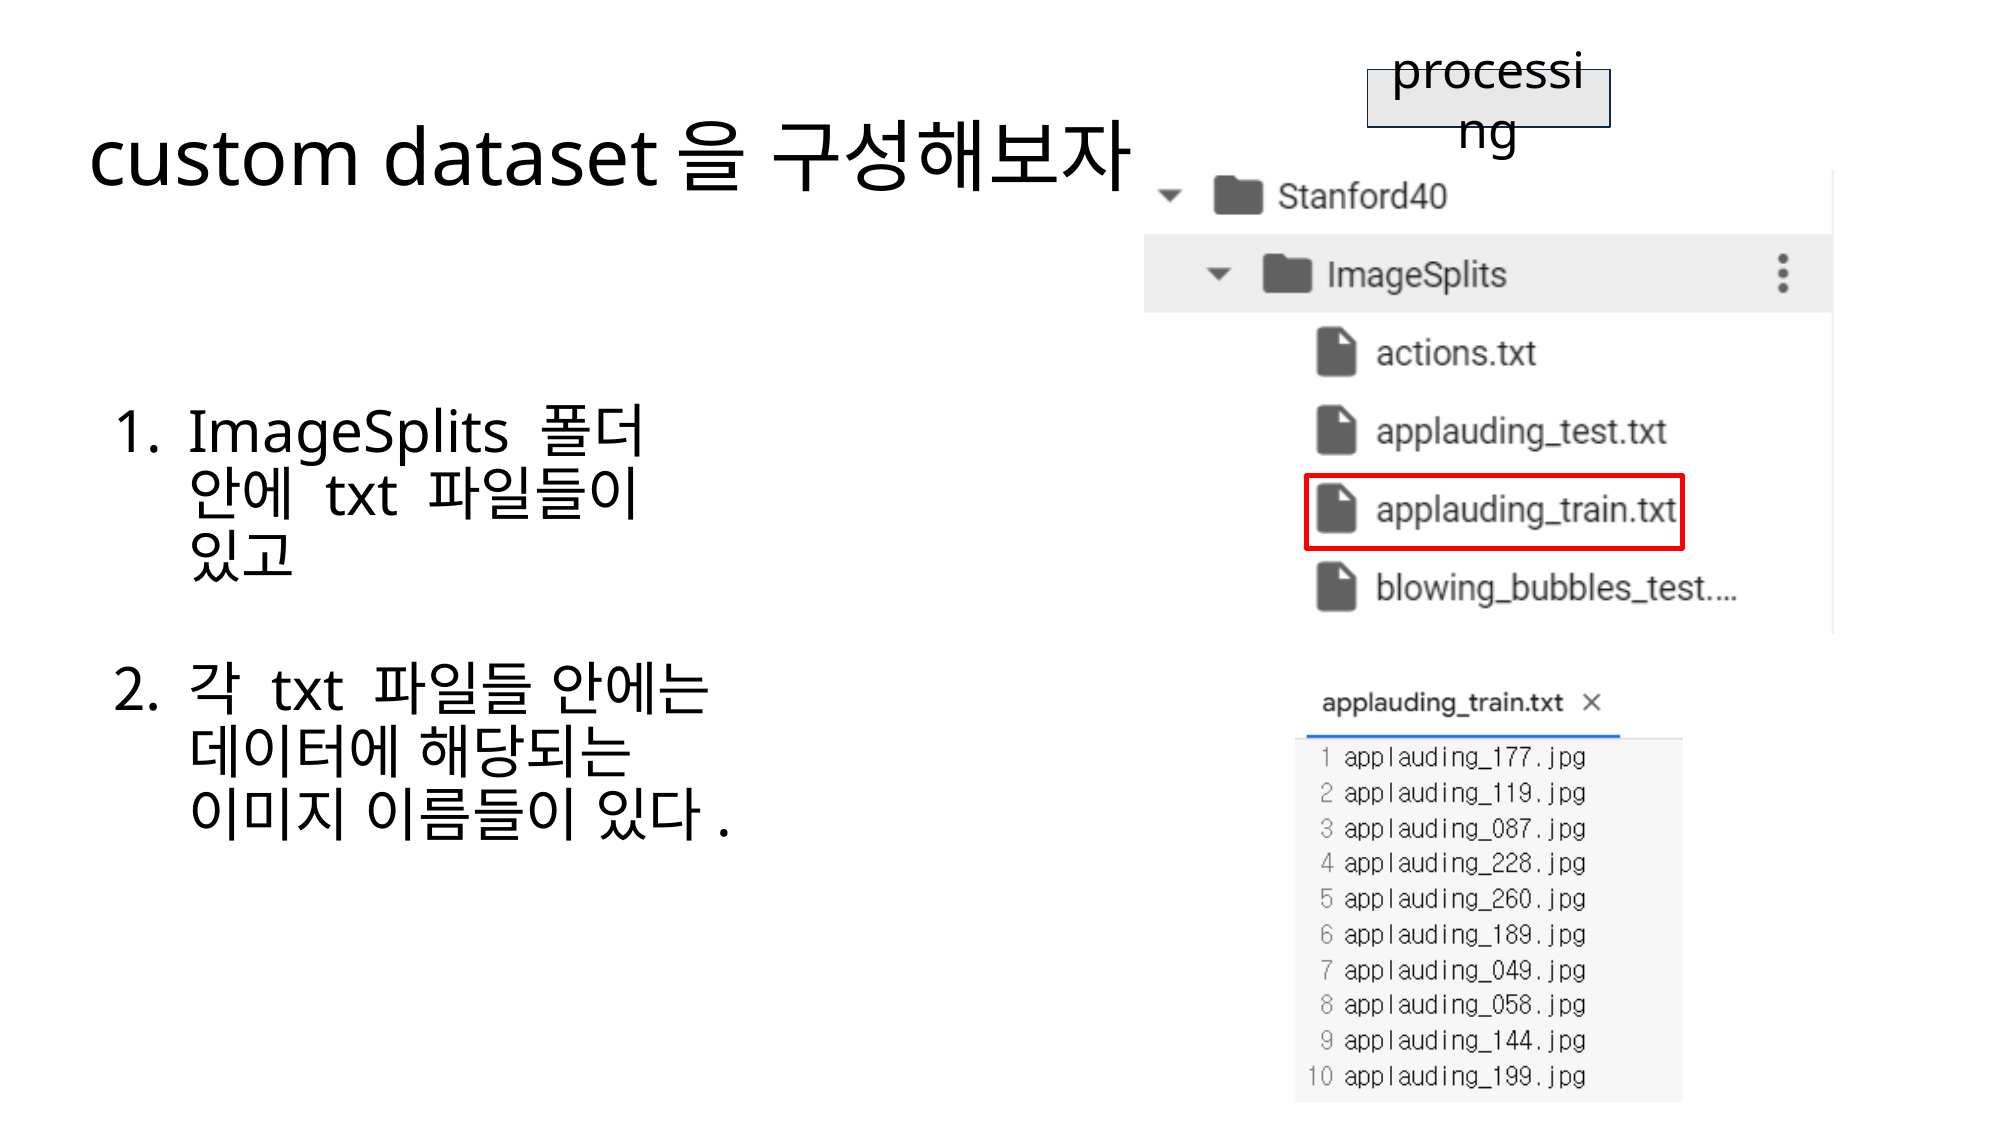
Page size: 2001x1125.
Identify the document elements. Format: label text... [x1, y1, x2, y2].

title custom dataset을 구성해보자 [68, 97, 1932, 223]
picture [1143, 169, 1834, 635]
text_box processing [1367, 69, 1611, 128]
picture [1294, 676, 1683, 1102]
list ImageSplits 폴더 안에 txt 파일들이 있고 각 txt 파일들 안에는 데이터에 해당되는 이미지 이름들이 있다. [68, 252, 783, 1000]
